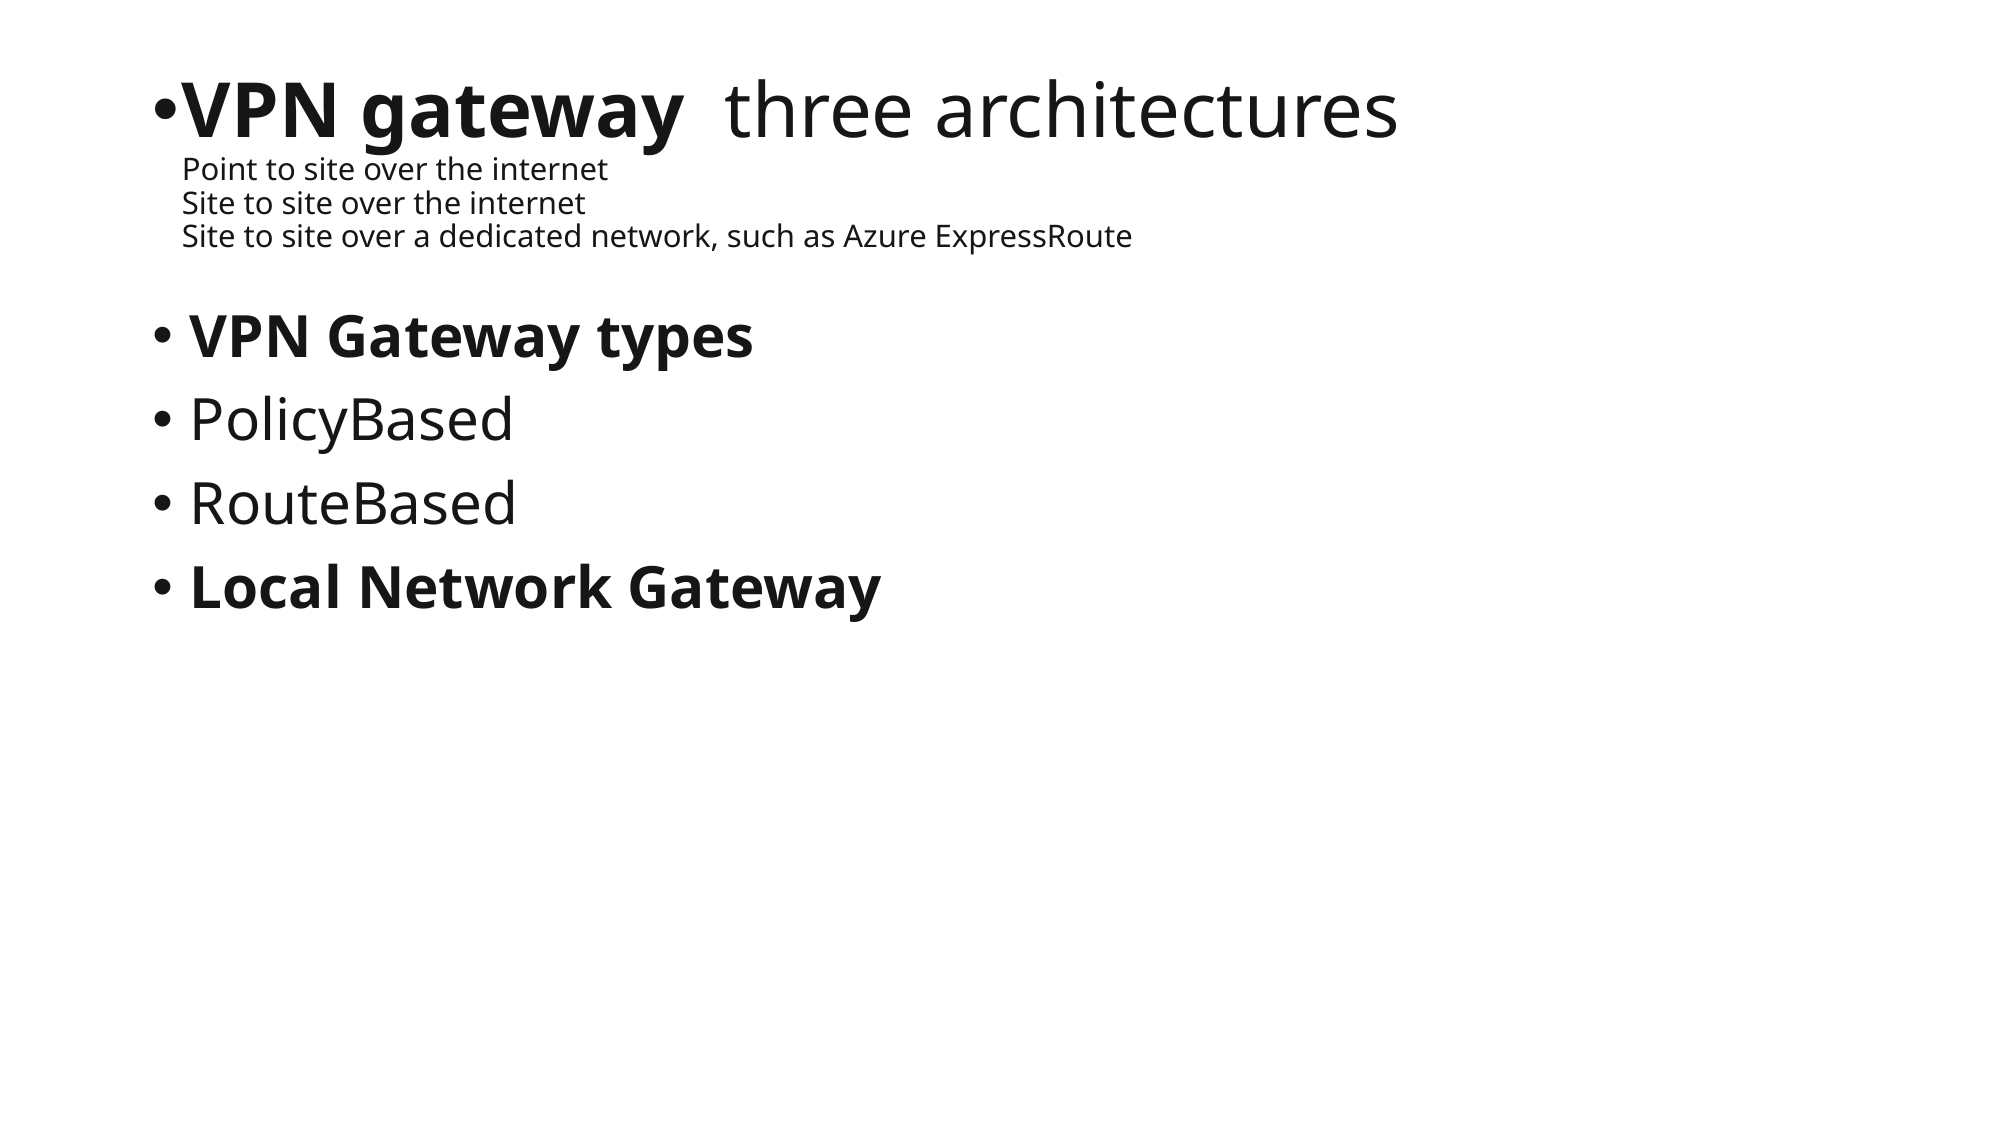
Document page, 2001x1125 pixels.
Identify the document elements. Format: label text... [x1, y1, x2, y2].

title VPN gateway three architectures Point to site over the internet Site to site over the internet Site to site over a dedicated network, such as Azure ExpressRoute [137, 63, 1863, 264]
list VPN Gateway types PolicyBased RouteBased Local Network Gateway [137, 299, 1863, 1014]
